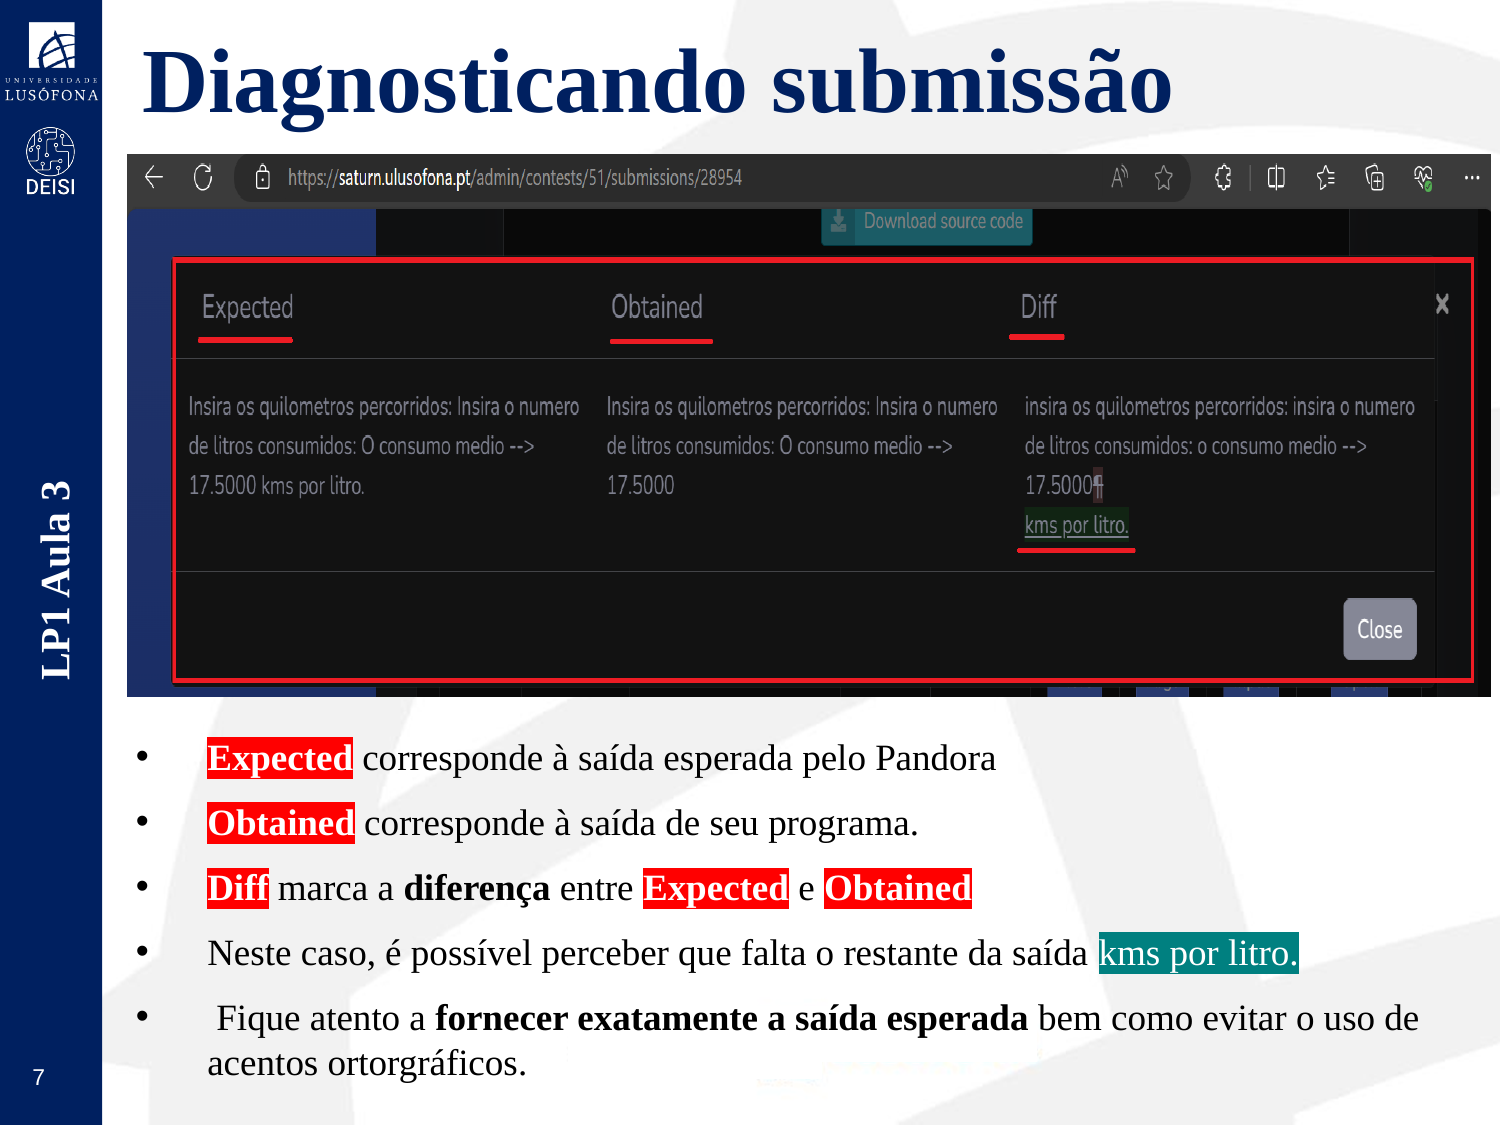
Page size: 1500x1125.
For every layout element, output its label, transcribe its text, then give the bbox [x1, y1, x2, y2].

title Diagnosticando submissão [127, 22, 1461, 144]
picture [0, 0, 1500, 1125]
list Expected corresponde à saída esperada pelo Pandora Obtained corresponde à saída de seu programa. Diff marca a diferença entre Expected e Obtained Neste caso, é possível perceber que falta o restante da saída kms por litro. Fique atento a fornecer exatamente a saída esperada bem como evitar o uso de acentos ortorgráficos. [112, 725, 1476, 1091]
